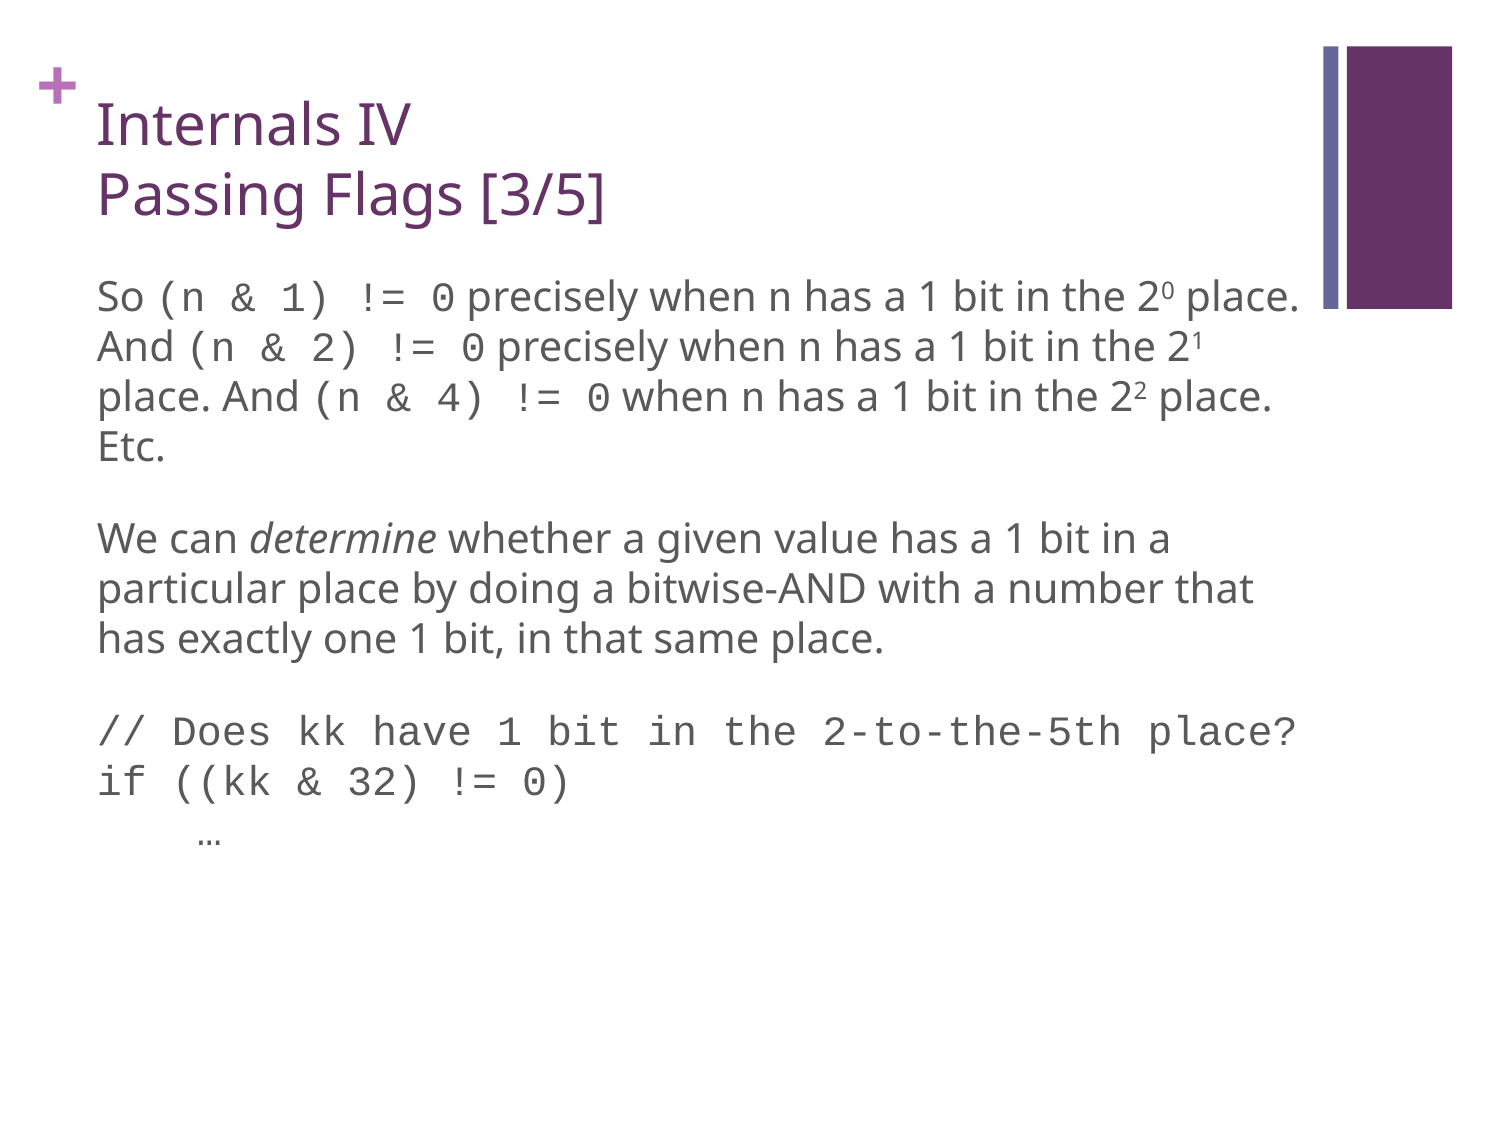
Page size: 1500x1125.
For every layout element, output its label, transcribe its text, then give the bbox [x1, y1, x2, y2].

list So (n & 1) != 0 precisely when n has a 1 bit in the 20 place. And (n & 2) != 0 precisely when n has a 1 bit in the 21 place. And (n & 4) != 0 when n has a 1 bit in the 22 place. Etc. We can determine whether a given value has a 1 bit in a particular place by doing a bitwise-AND with a number that has exactly one 1 bit, in that same place. // Does kk have 1 bit in the 2-to-the-5th place? if ((kk & 32) != 0) … [81, 262, 1322, 1038]
title Internals IV Passing Flags [3/5] [81, 79, 1322, 238]
